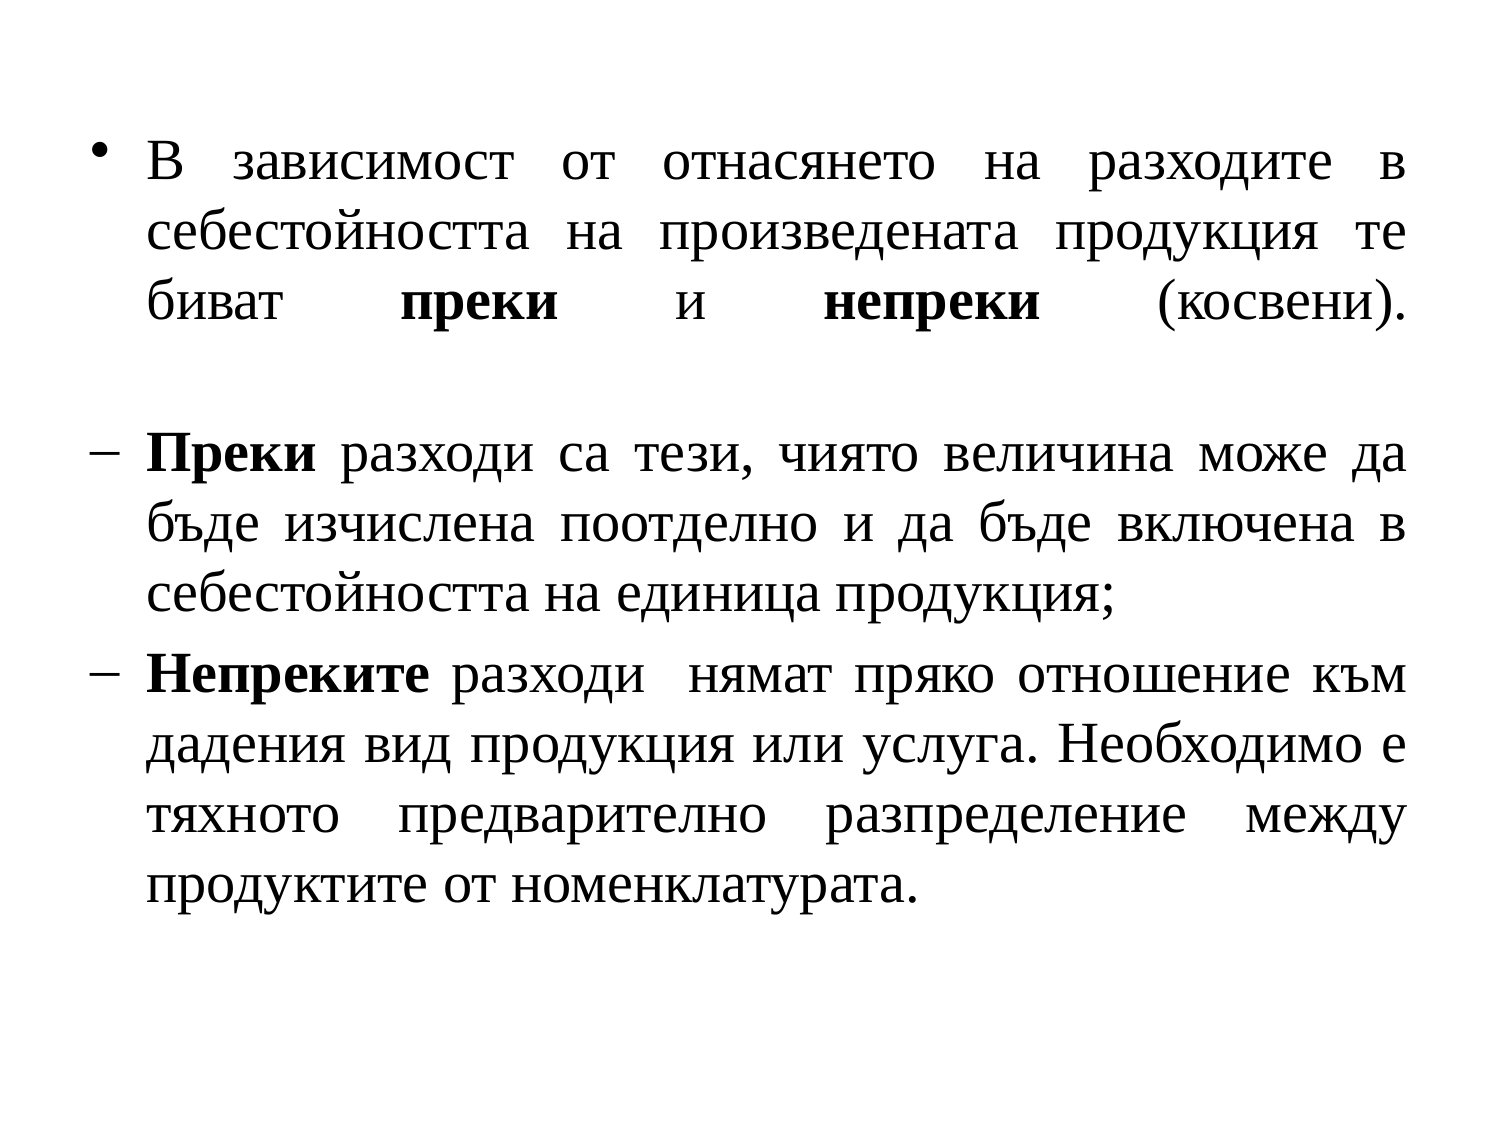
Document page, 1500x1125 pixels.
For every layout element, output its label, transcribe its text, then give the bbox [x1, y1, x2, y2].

list В зависимост от отнасянето на разходите в себестойността на произведената продукция те биват преки и непреки (косвени). Преки разходи са тези, чиято величина може да бъде изчислена поотделно и да бъде включена в себестойността на единица продукция; Непреките разходи нямат пряко отношение към дадения вид продукция или услуга. Необходимо е тяхното предварително разпределение между продуктите от номенклатурата. [75, 113, 1424, 1005]
